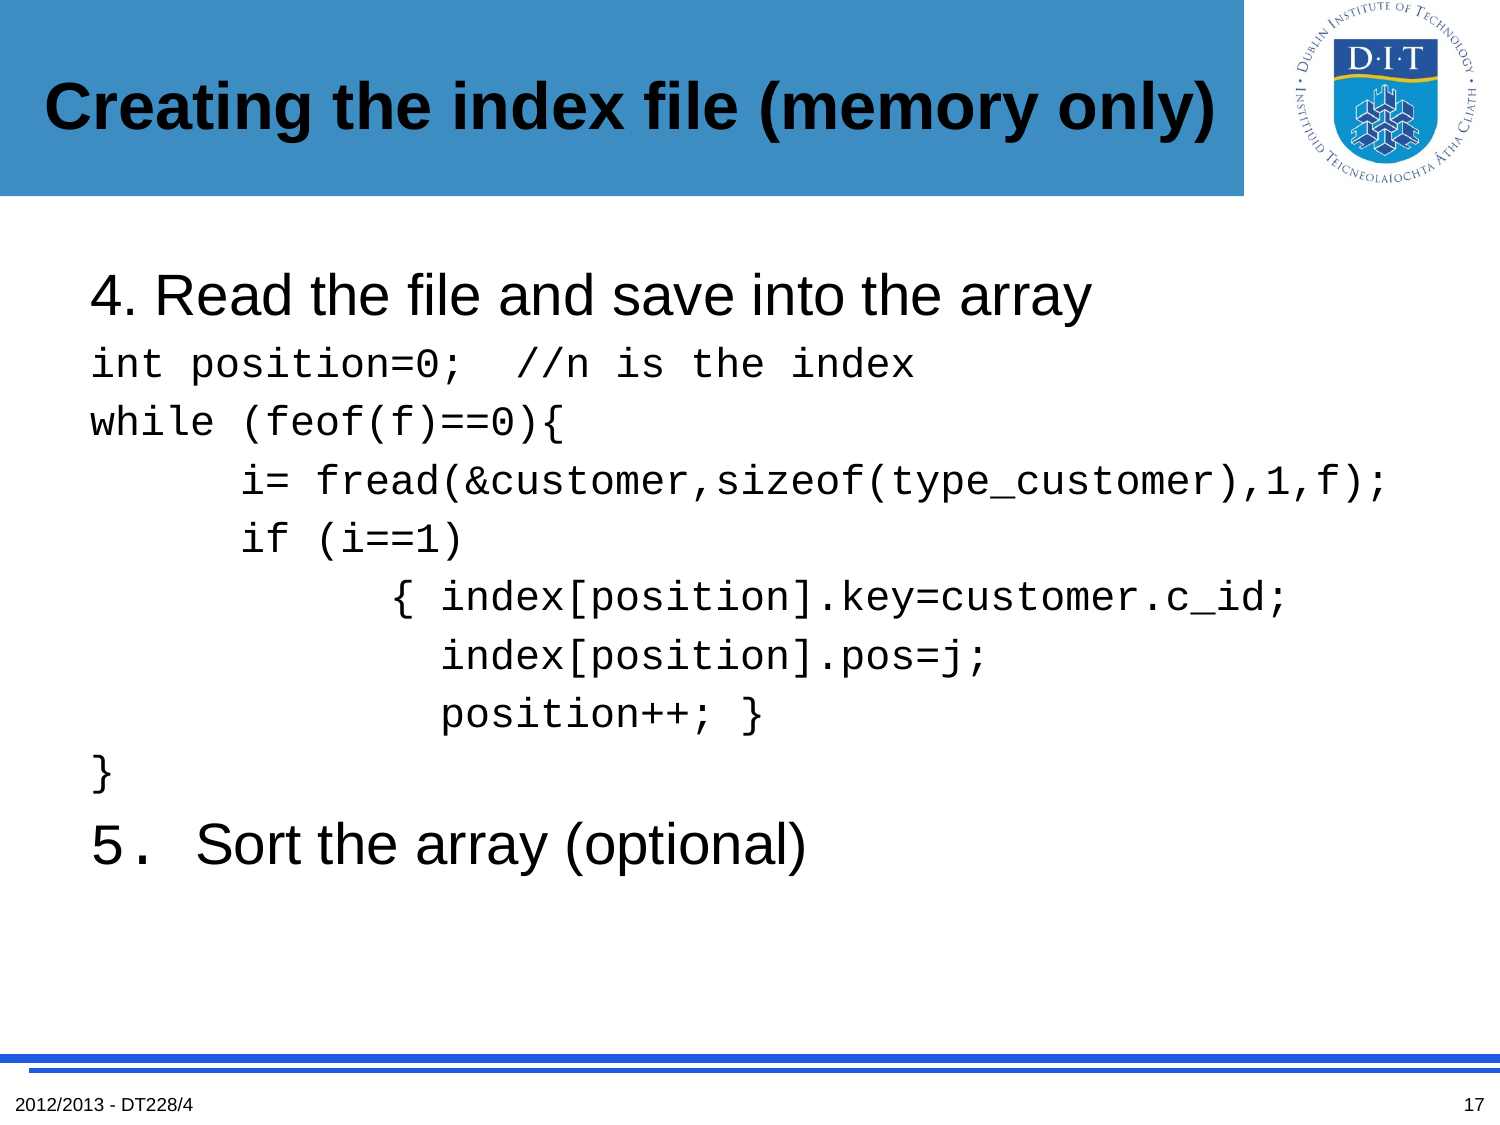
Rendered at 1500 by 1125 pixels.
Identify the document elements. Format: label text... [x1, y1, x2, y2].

slide_number 2012/2013 - DT228/4 [0, 1084, 351, 1125]
picture [1293, 0, 1478, 185]
text_box Creating the index file (memory only) [29, 21, 1236, 185]
slide_number 17 [1149, 1084, 1500, 1125]
list 4. Read the file and save into the array int position=0; //n is the index while (feof(f)==0){ i= fread(&customer,sizeof(type_customer),1,f); if (i==1) { index[position].key=customer.c_id; index[position].pos=j; position++; } } 5. Sort the array (optional) [74, 249, 1426, 1051]
